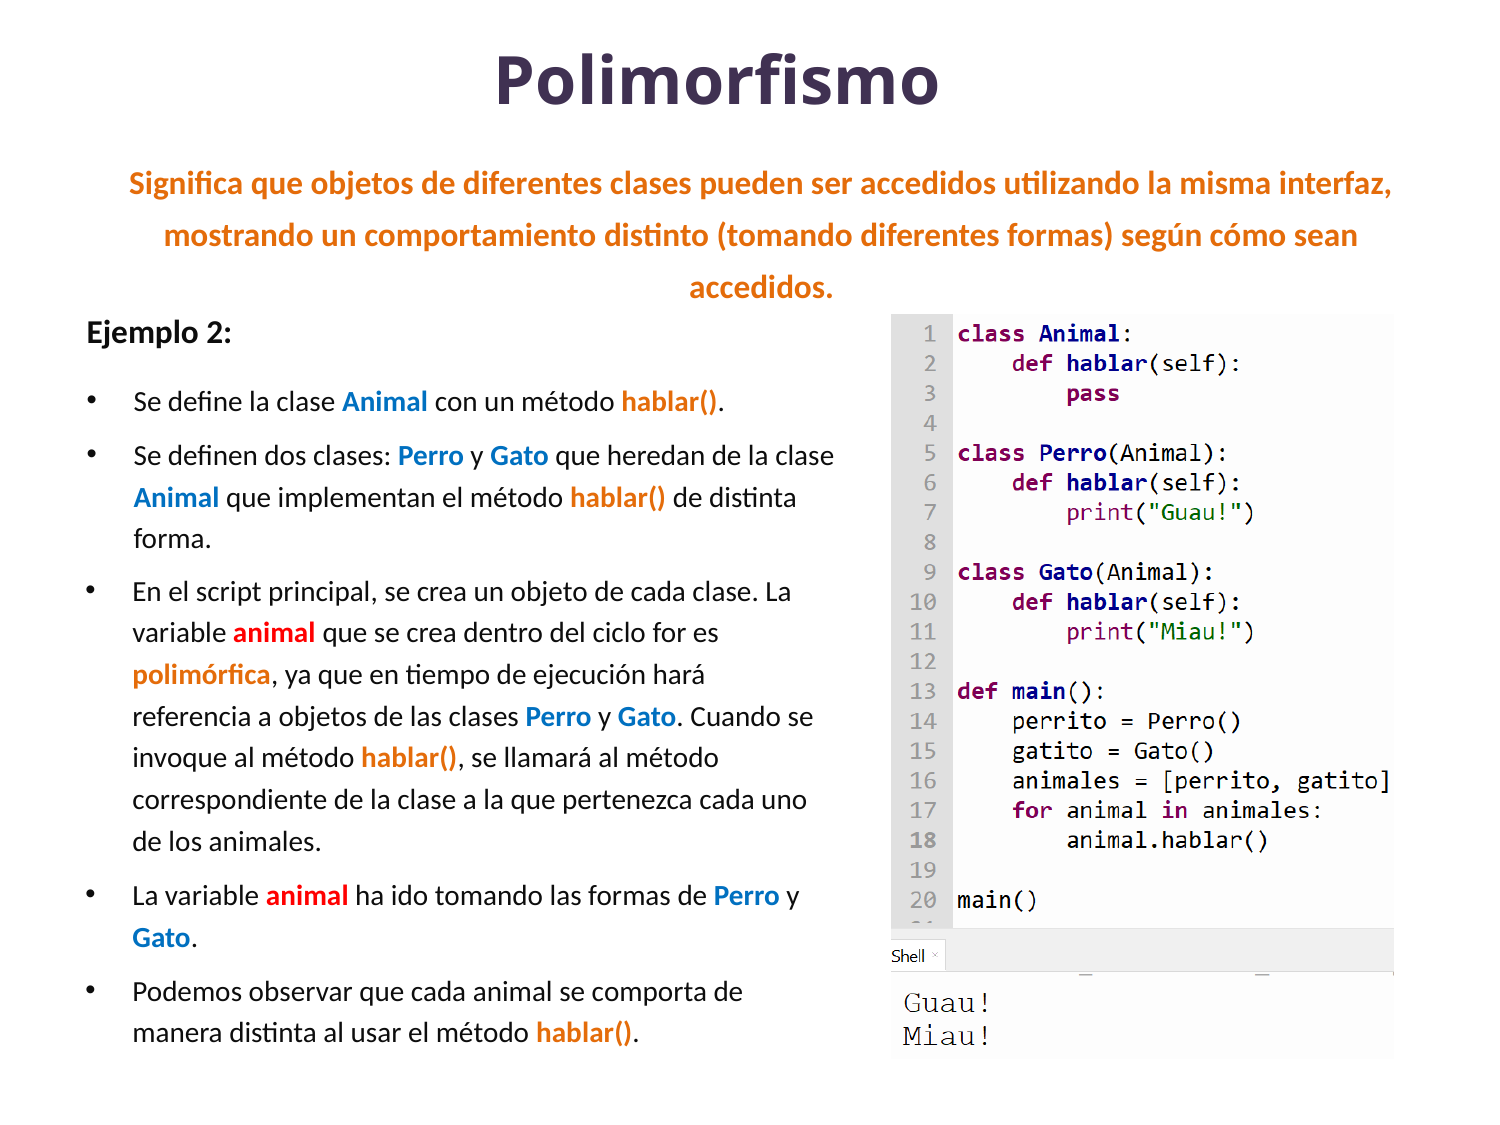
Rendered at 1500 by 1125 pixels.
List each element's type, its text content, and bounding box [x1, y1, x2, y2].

text_box Polimorfismo [0, 0, 1436, 161]
text_box Significa que objetos de diferentes clases pueden ser accedidos utilizando la misma interfaz, mostrando un comportamiento distinto (tomando diferentes formas) según cómo sean accedidos. [112, 141, 1412, 313]
text_box En el script principal, se crea un objeto de cada clase. La variable animal que se crea dentro del ciclo for es polimórfica, ya que en tiempo de ejecución hará referencia a objetos de las clases Perro y Gato. Cuando se invoque al método hablar(), se llamará al método correspondiente de la clase a la que pertenezca cada uno de los animales. La variable animal ha ido tomando las formas de Perro y Gato. Podemos observar que cada animal se comporta de manera distinta al usar el método hablar(). [70, 557, 845, 1057]
picture [891, 314, 1394, 1060]
text_box Ejemplo 2: Se define la clase Animal con un método hablar(). Se definen dos clases: Perro y Gato que heredan de la clase Animal que implementan el método hablar() de distinta forma. [71, 290, 857, 562]
